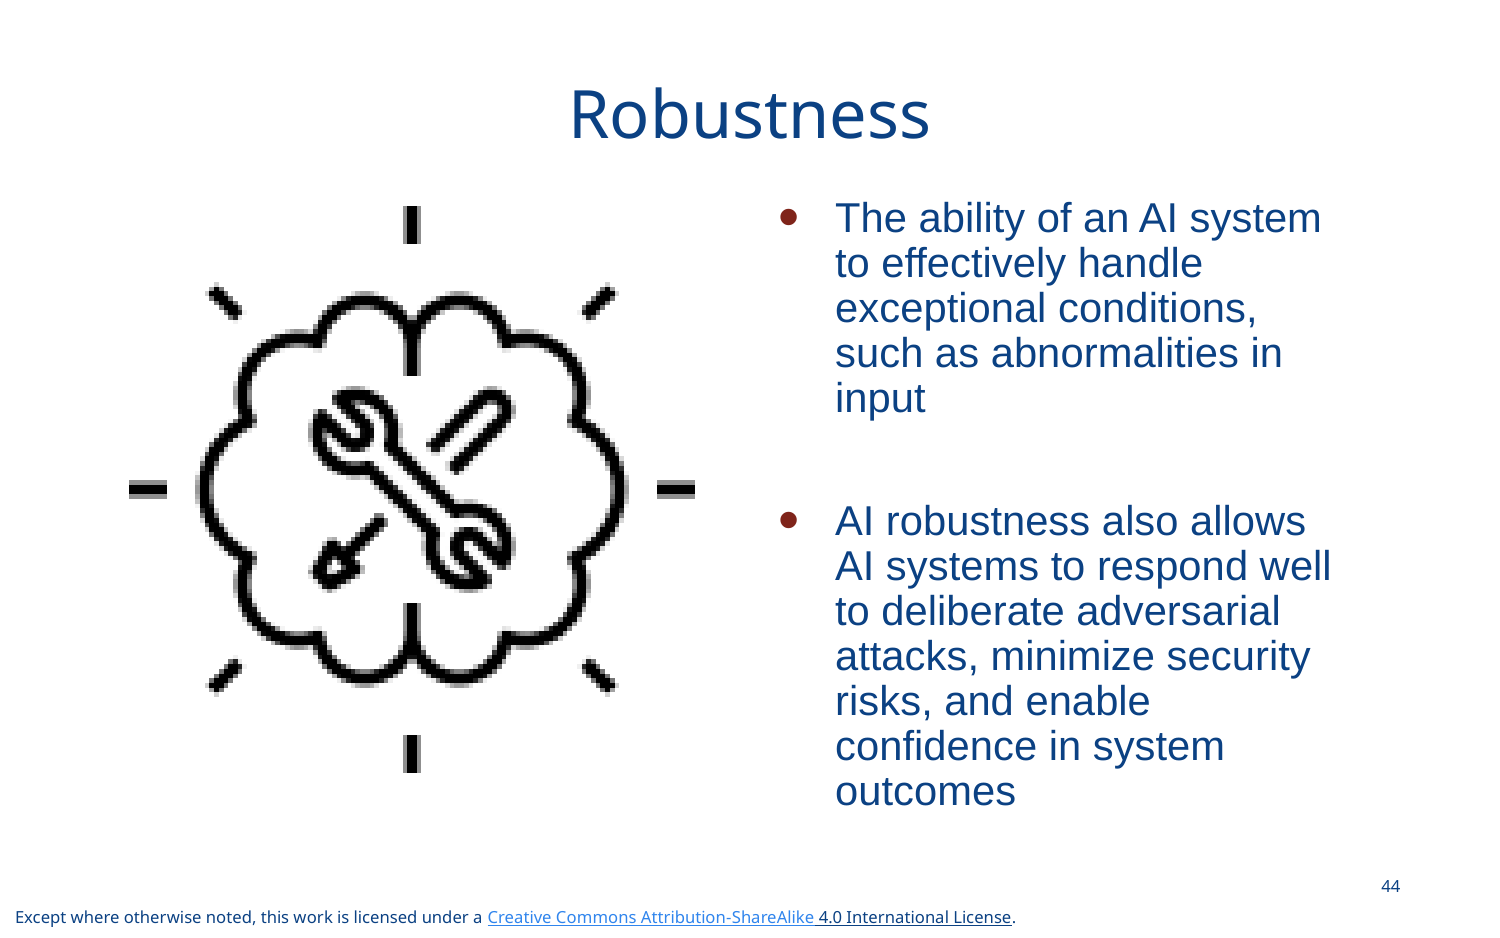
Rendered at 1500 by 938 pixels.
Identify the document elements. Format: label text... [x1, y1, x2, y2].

title Robustness [133, 34, 1367, 189]
text_box The ability of an AI system to effectively handle exceptional conditions, such as abnormalities in input AI robustness also allows AI systems to respond well to deliberate adversarial attacks, minimize security risks, and enable confidence in system outcomes [763, 189, 1367, 829]
slide_number 44 [1347, 861, 1416, 912]
picture [111, 188, 715, 792]
